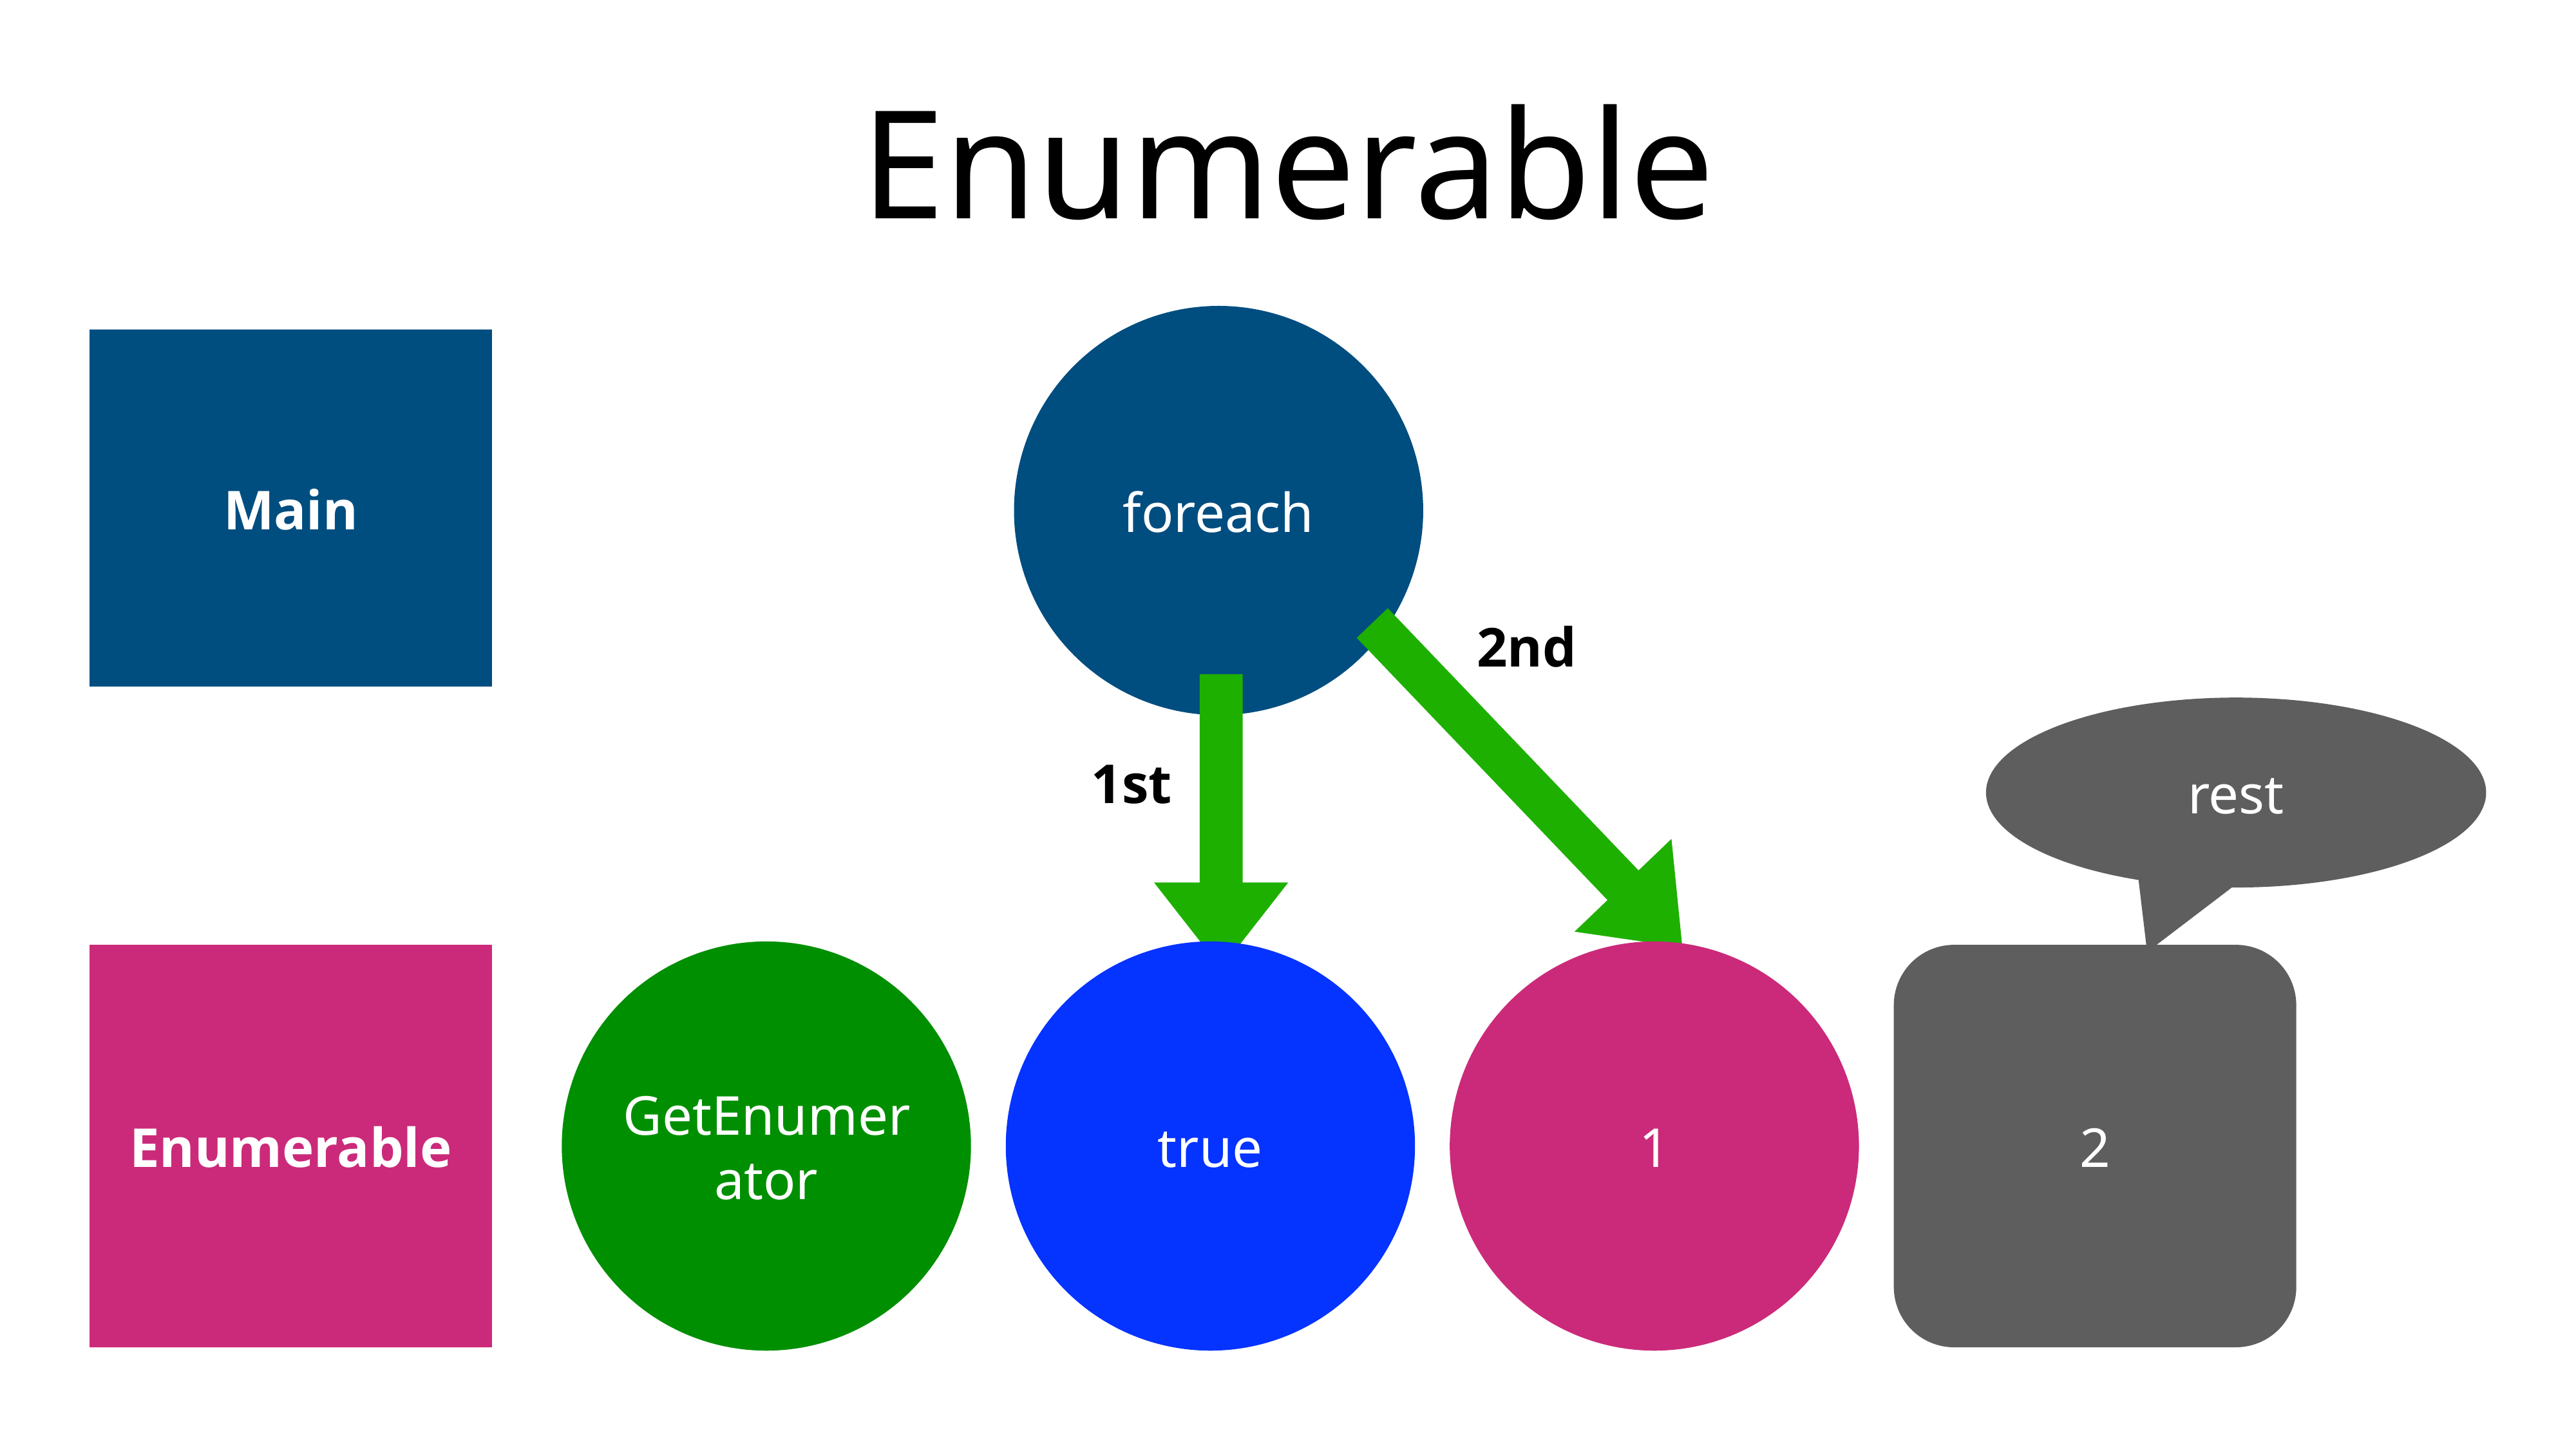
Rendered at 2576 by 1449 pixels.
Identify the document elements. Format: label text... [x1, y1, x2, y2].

text_box 1 [1450, 941, 1859, 1351]
title Enumerable [178, 37, 2398, 279]
text_box [1356, 608, 1682, 943]
text_box true [1005, 941, 1416, 1351]
text_box Enumerable [90, 945, 492, 1348]
text_box Main [90, 329, 492, 687]
text_box 2 [1893, 945, 2297, 1348]
text_box foreach [1014, 305, 1423, 714]
text_box 1st [1086, 744, 1178, 820]
text_box 2nd [1471, 607, 1582, 683]
text_box rest [1985, 697, 2486, 945]
text_box GetEnumerator [562, 941, 971, 1351]
text_box [1154, 674, 1289, 943]
